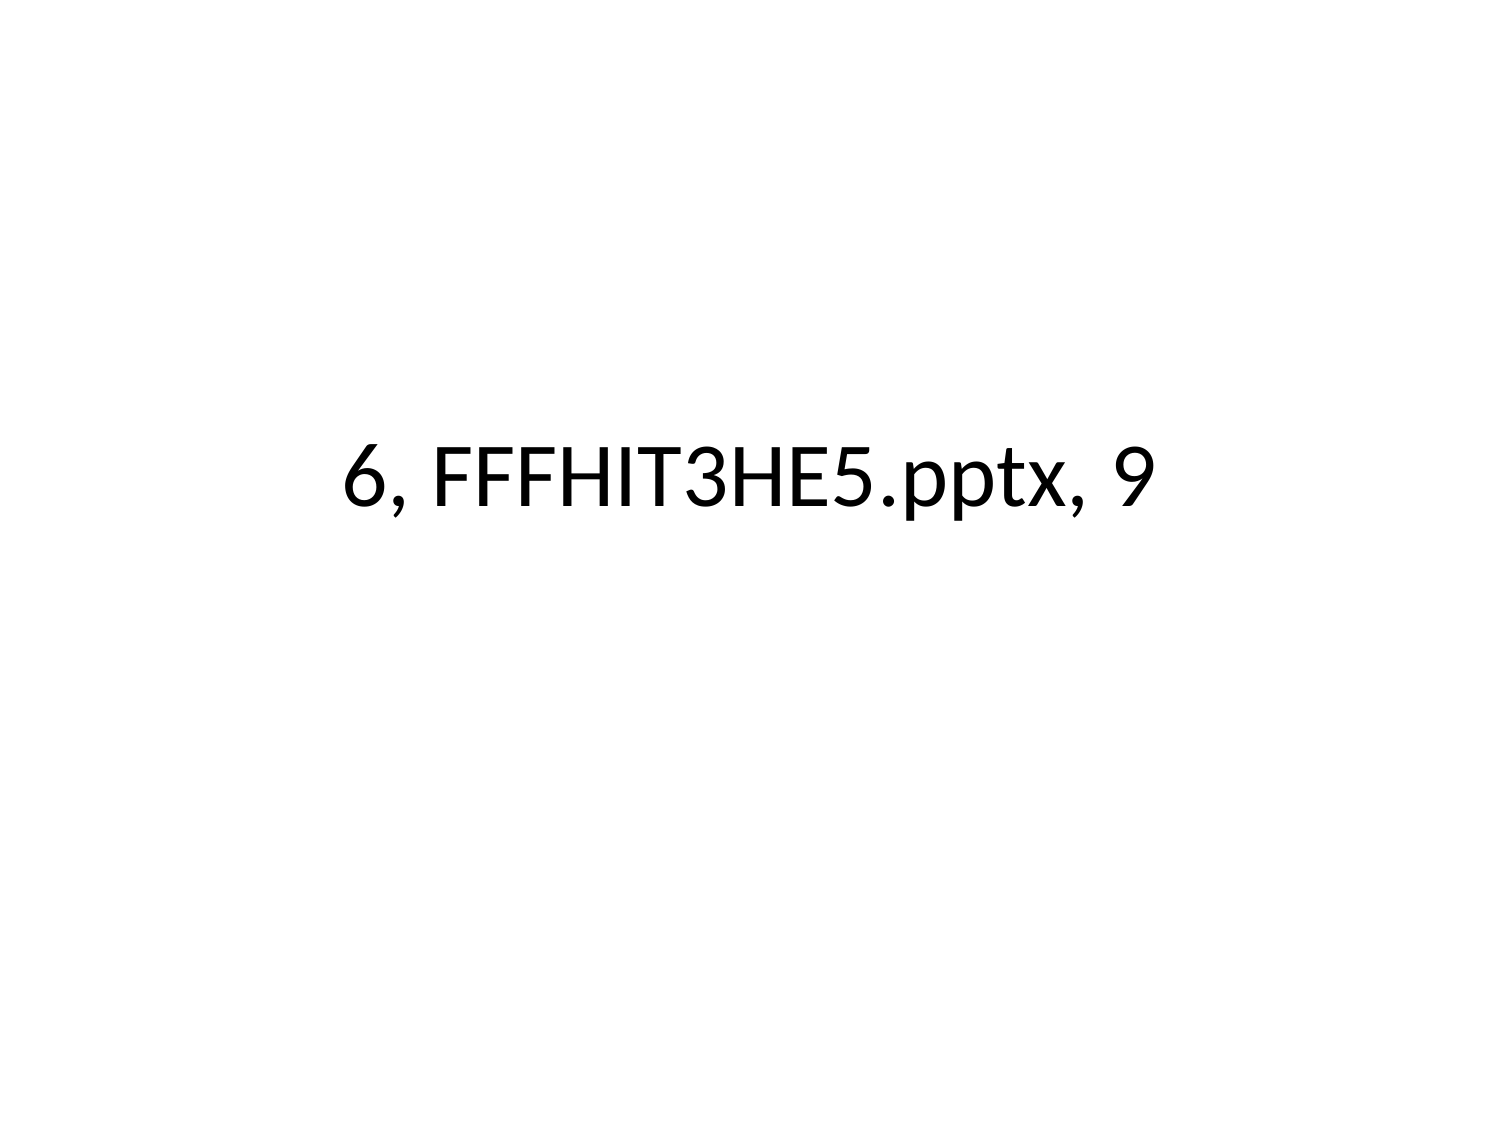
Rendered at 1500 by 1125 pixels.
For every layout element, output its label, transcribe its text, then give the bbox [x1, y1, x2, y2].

title 6, FFFHIT3HE5.pptx, 9 [112, 349, 1388, 591]
